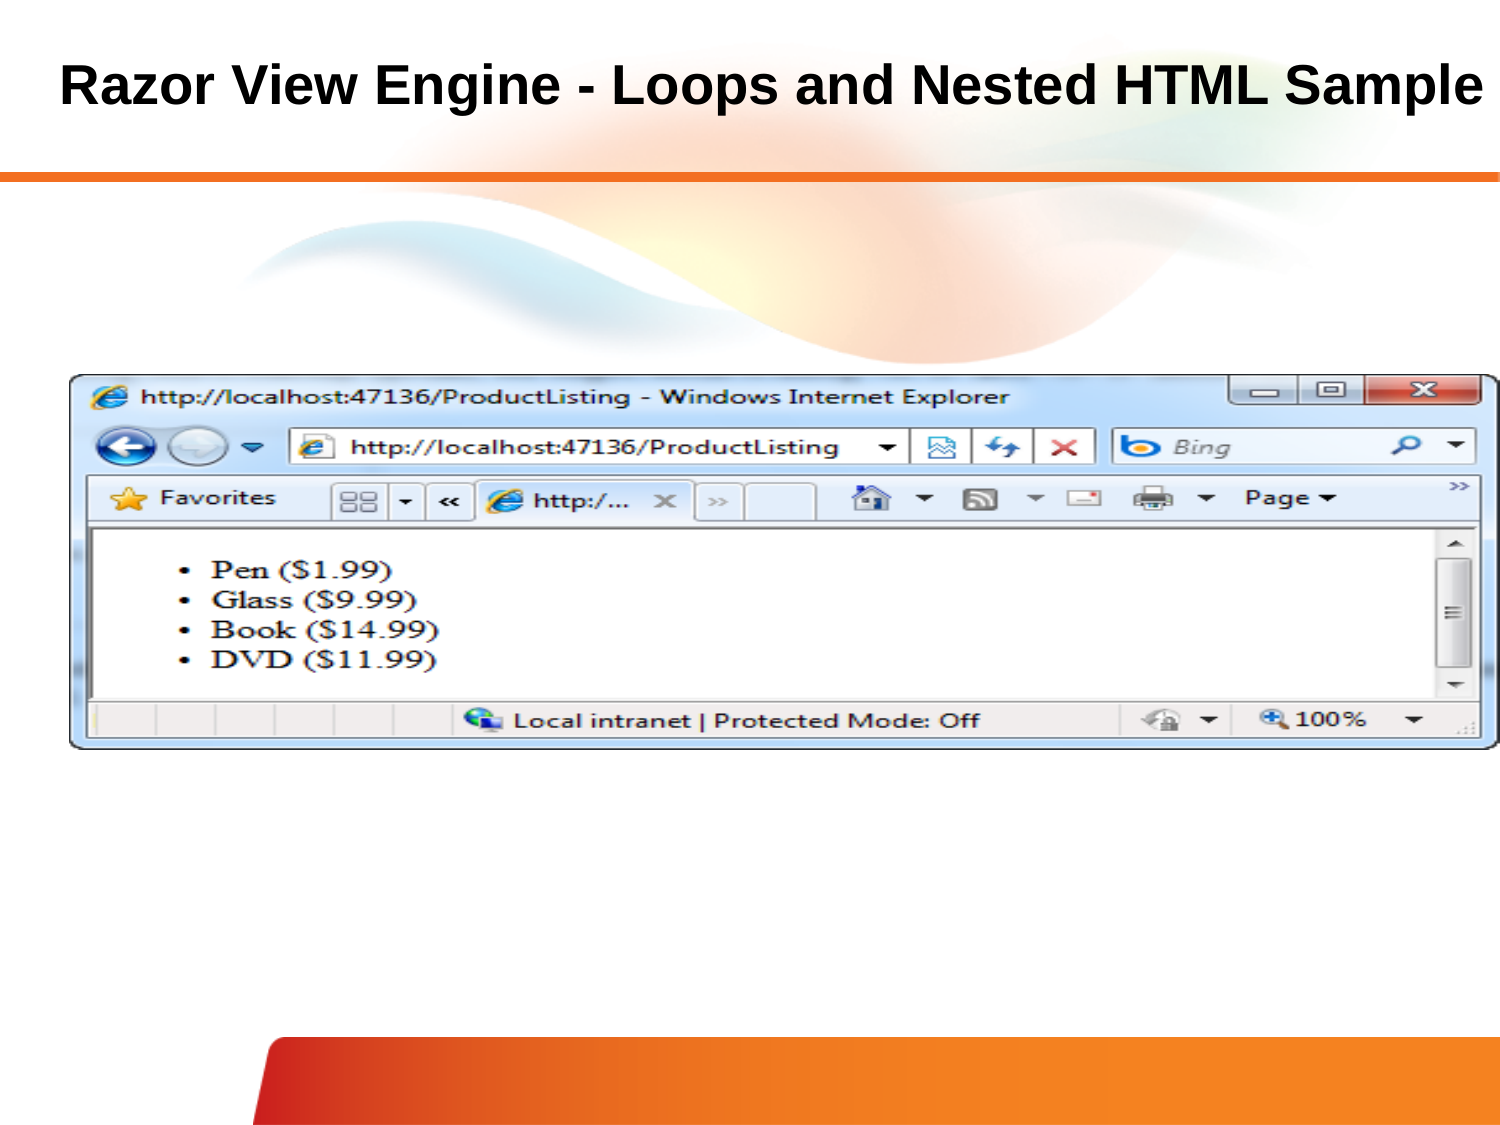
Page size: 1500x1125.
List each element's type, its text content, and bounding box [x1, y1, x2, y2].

picture [253, 1037, 1500, 1125]
picture [0, 164, 1500, 751]
title Razor View Engine - Loops and Nested HTML Sample [0, 0, 1500, 164]
